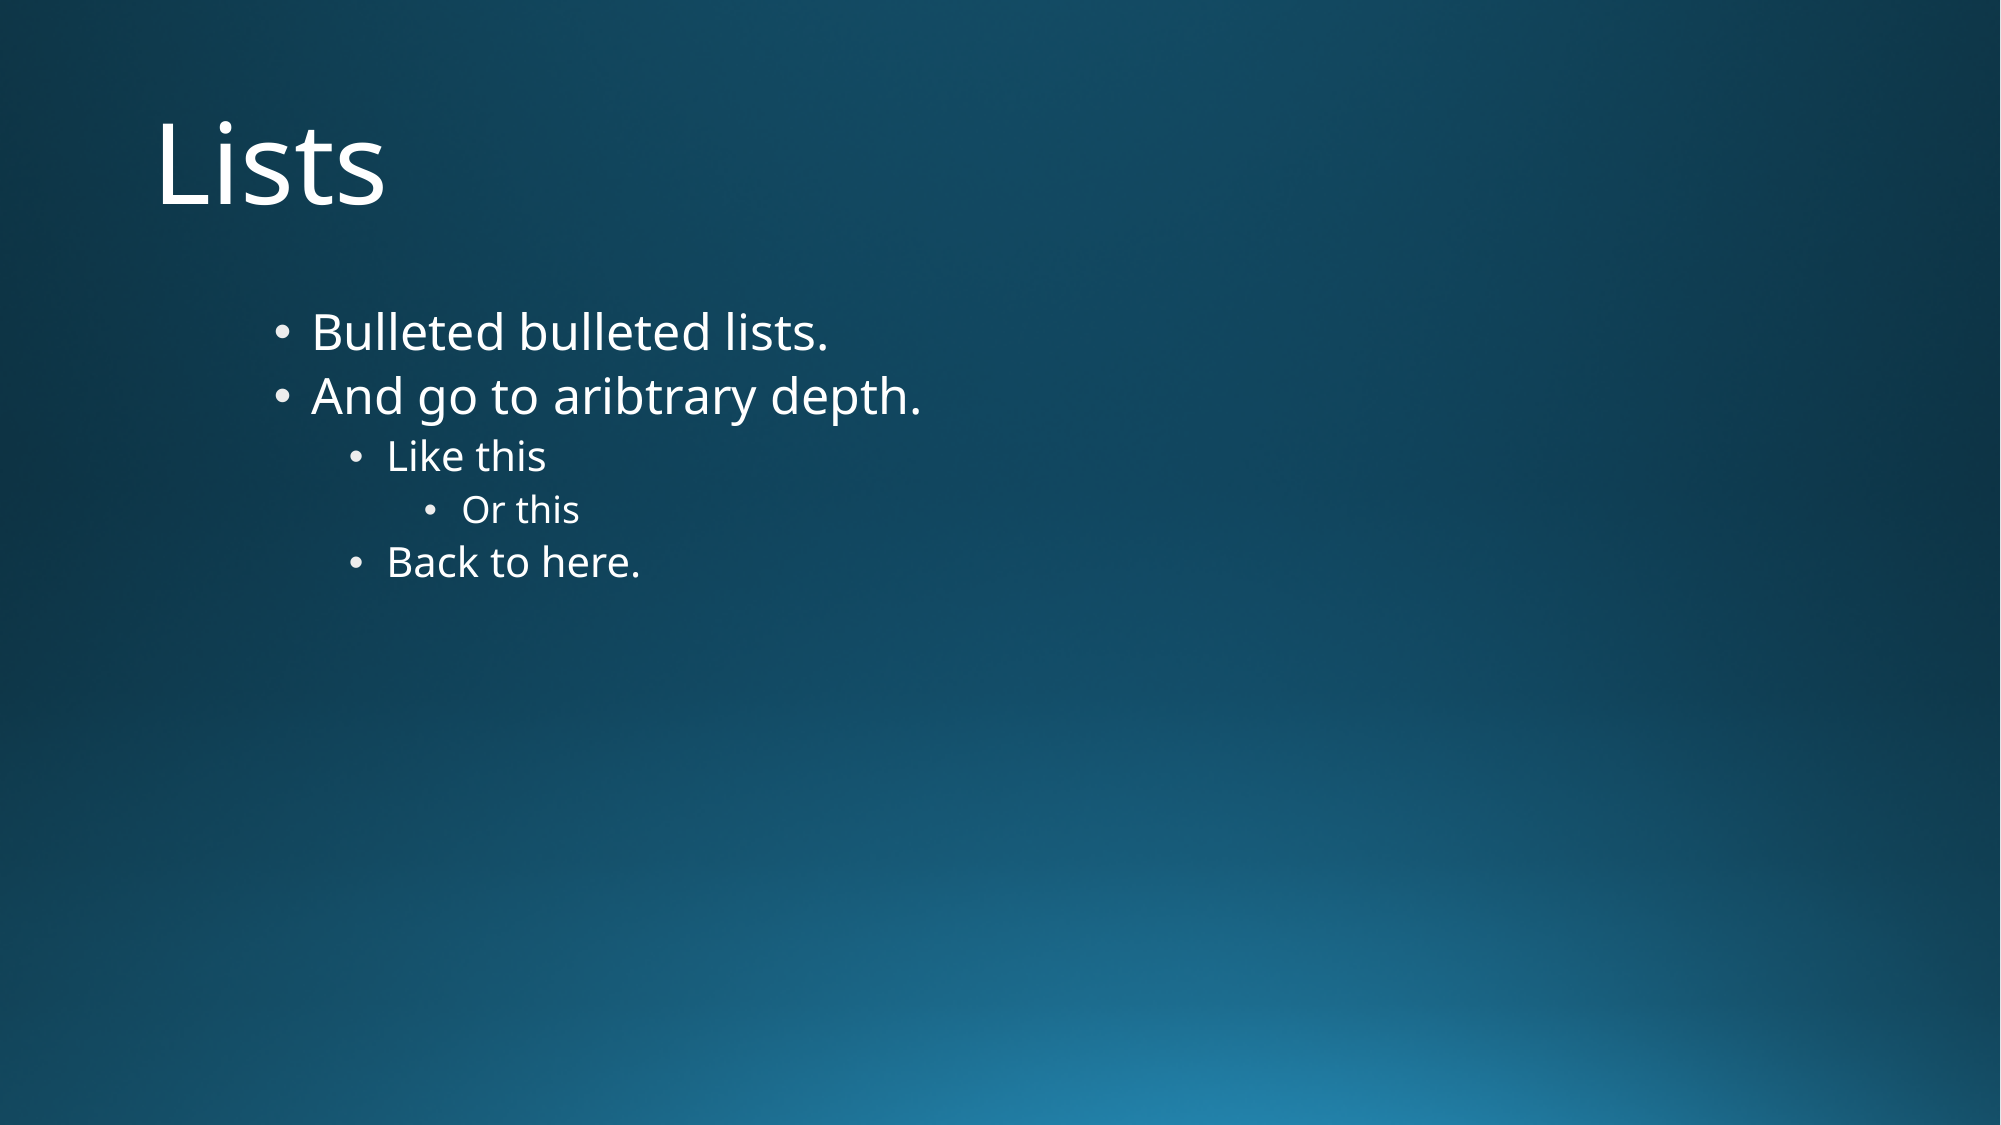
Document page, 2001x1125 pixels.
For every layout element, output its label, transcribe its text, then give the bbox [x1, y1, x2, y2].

picture [0, 0, 2001, 1125]
title Lists [137, 59, 1863, 278]
list Bulleted bulleted lists. And go to aribtrary depth. Like this Or this Back to here. [183, 299, 1863, 1014]
